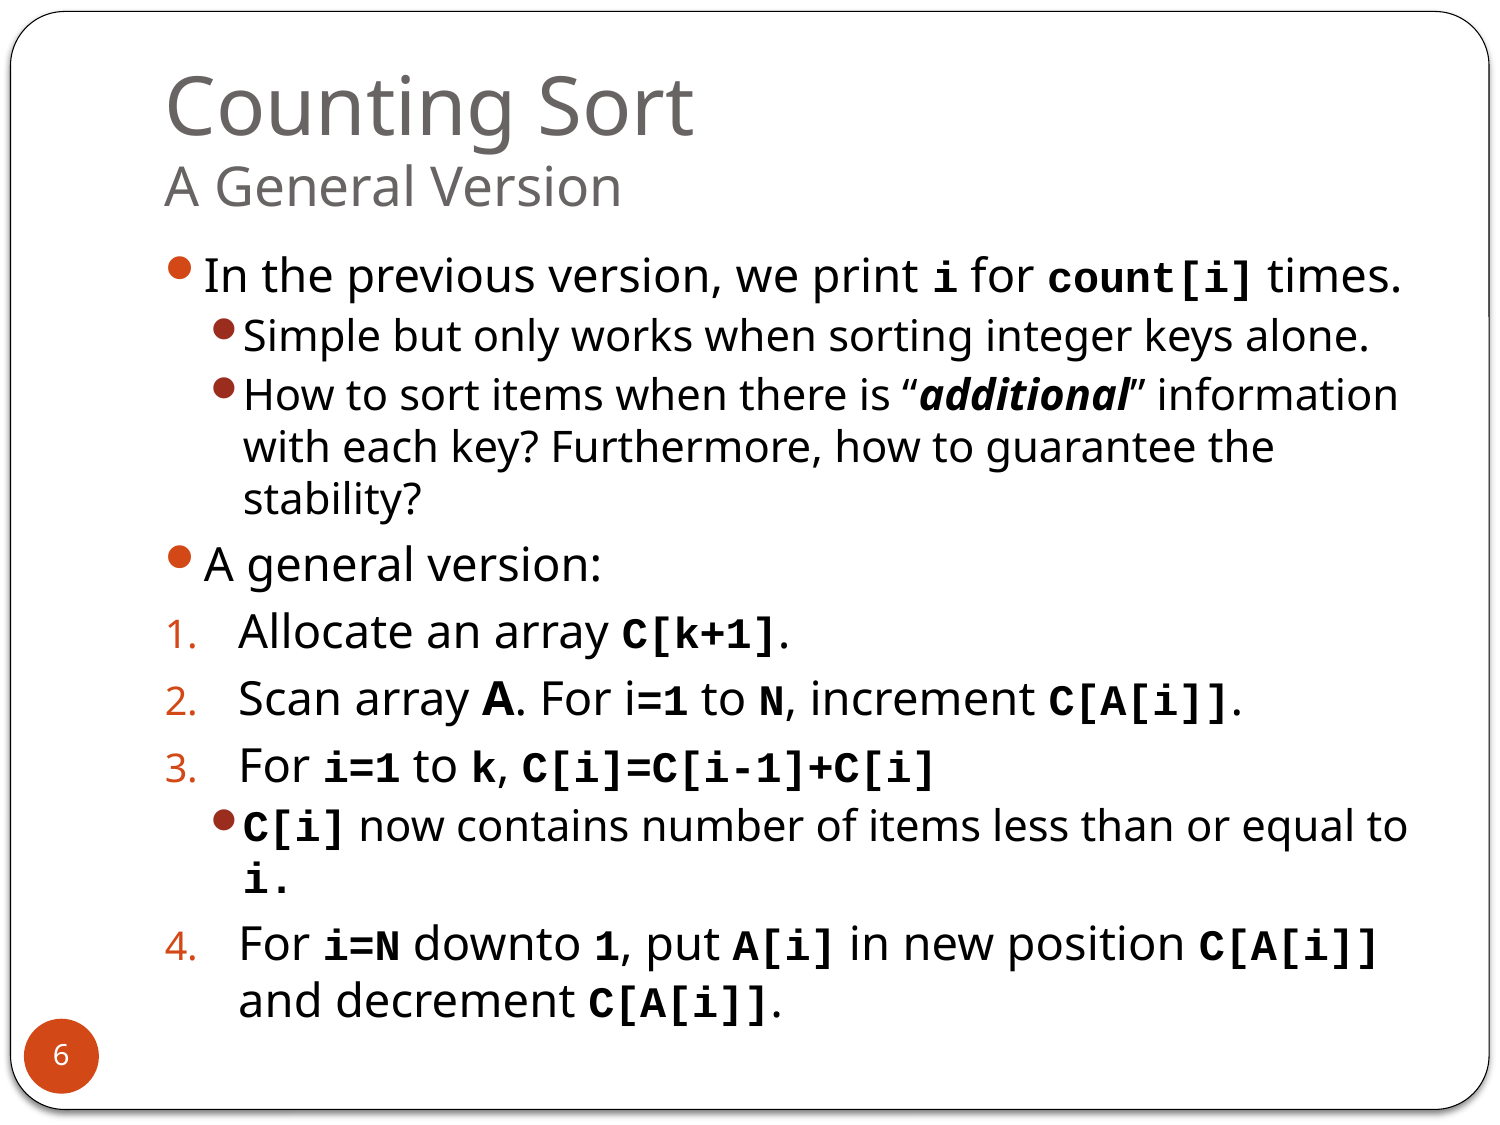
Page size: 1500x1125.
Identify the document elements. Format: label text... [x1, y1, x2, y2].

list In the previous version, we print i for count[i] times. Simple but only works when sorting integer keys alone. How to sort items when there is “additional” information with each key? Furthermore, how to guarantee the stability? A general version: Allocate an array C[k+1]. Scan array A. For i=1 to N, increment C[A[i]]. For i=1 to k, C[i]=C[i-1]+C[i] C[i] now contains number of items less than or equal to i. For i=N downto 1, put A[i] in new position C[A[i]] and decrement C[A[i]]. [150, 237, 1425, 1075]
title Counting Sort A General Version [150, 45, 1425, 233]
slide_number 6 [23, 1018, 99, 1094]
